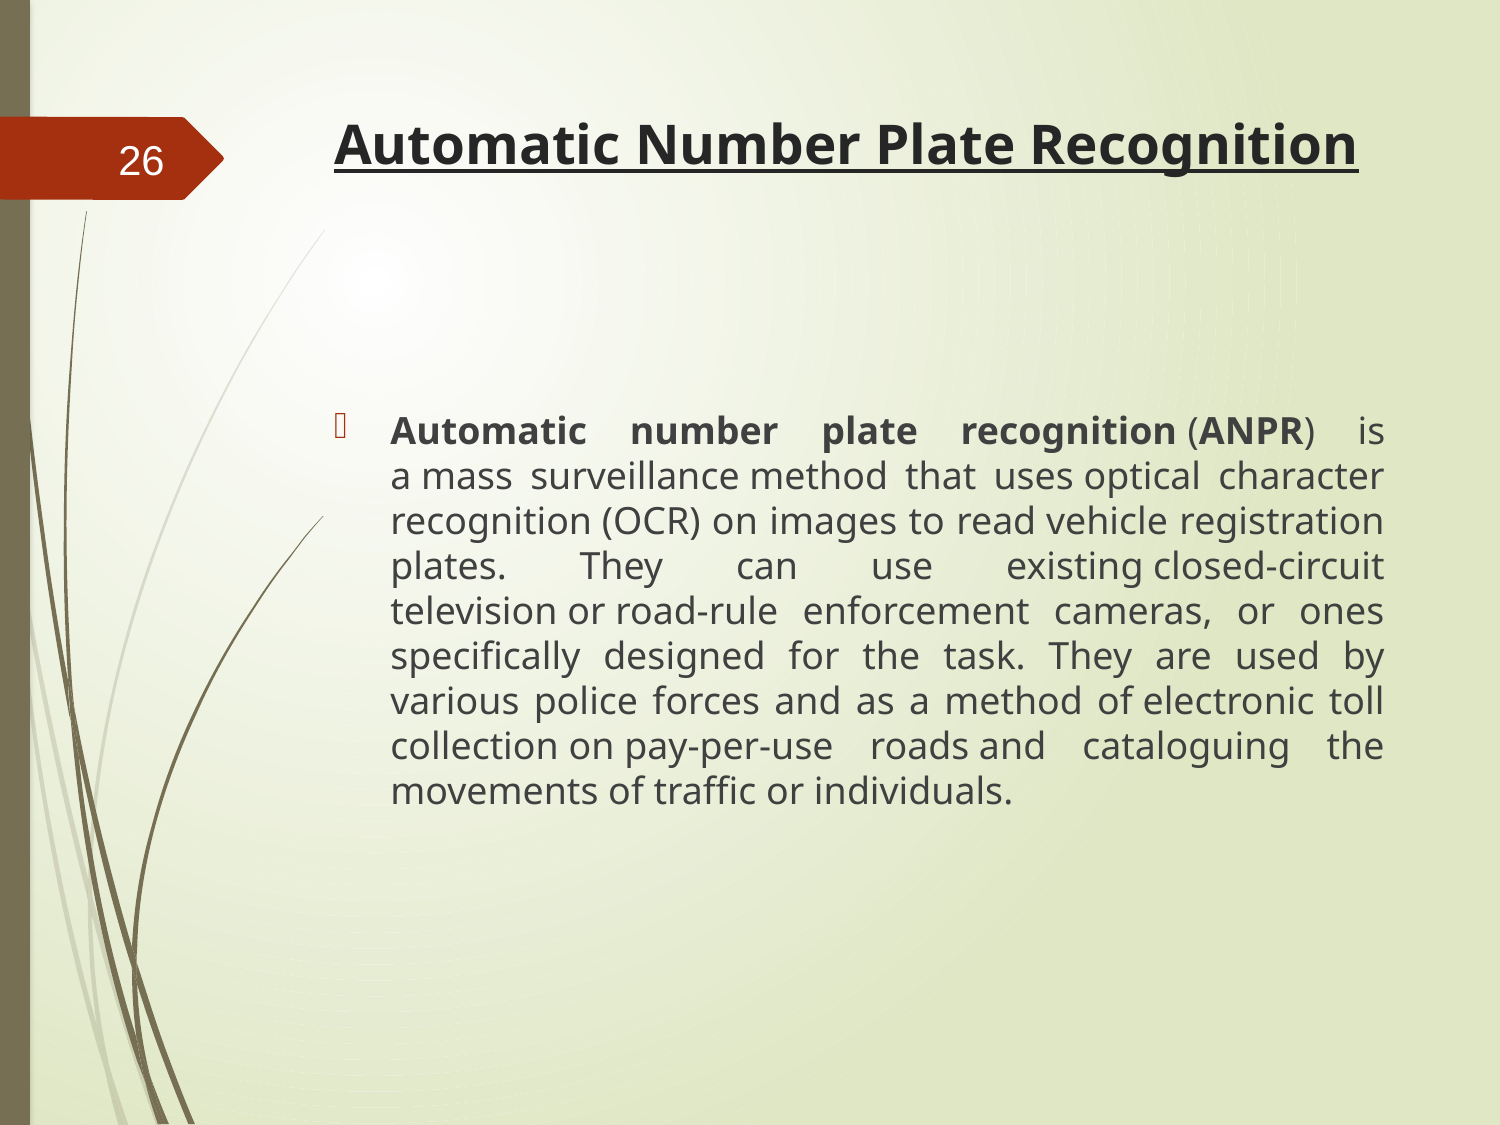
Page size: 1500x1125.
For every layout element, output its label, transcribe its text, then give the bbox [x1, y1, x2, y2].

title Automatic Number Plate Recognition [319, 102, 1400, 313]
list Automatic number plate recognition (ANPR) is a mass surveillance method that uses optical character recognition (OCR) on images to read vehicle registration plates. They can use existing closed-circuit television or road-rule enforcement cameras, or ones specifically designed for the task. They are used by various police forces and as a method of electronic toll collection on pay-per-use roads and cataloguing the movements of traffic or individuals. [319, 399, 1401, 1020]
slide_number 26 [83, 129, 180, 190]
